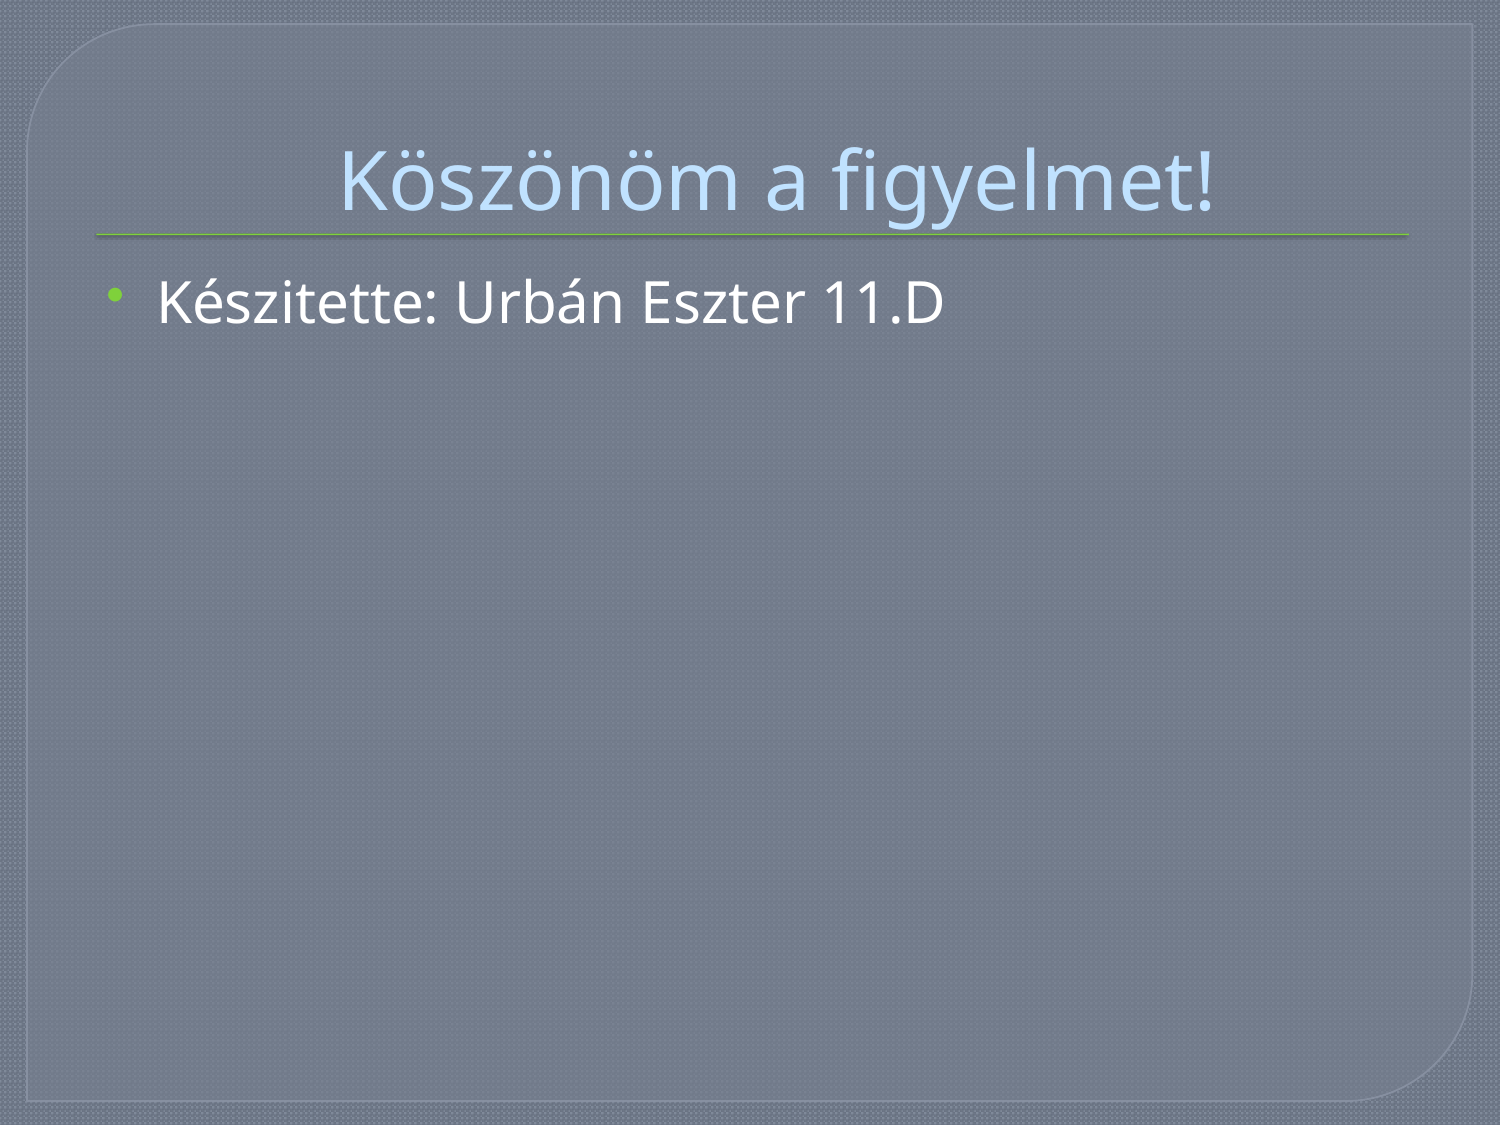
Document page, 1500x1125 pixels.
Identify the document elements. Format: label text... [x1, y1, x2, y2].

title Köszönöm a figyelmet! [222, 46, 1233, 235]
text_box Készitette: Urbán Eszter 11.D [93, 257, 1114, 343]
